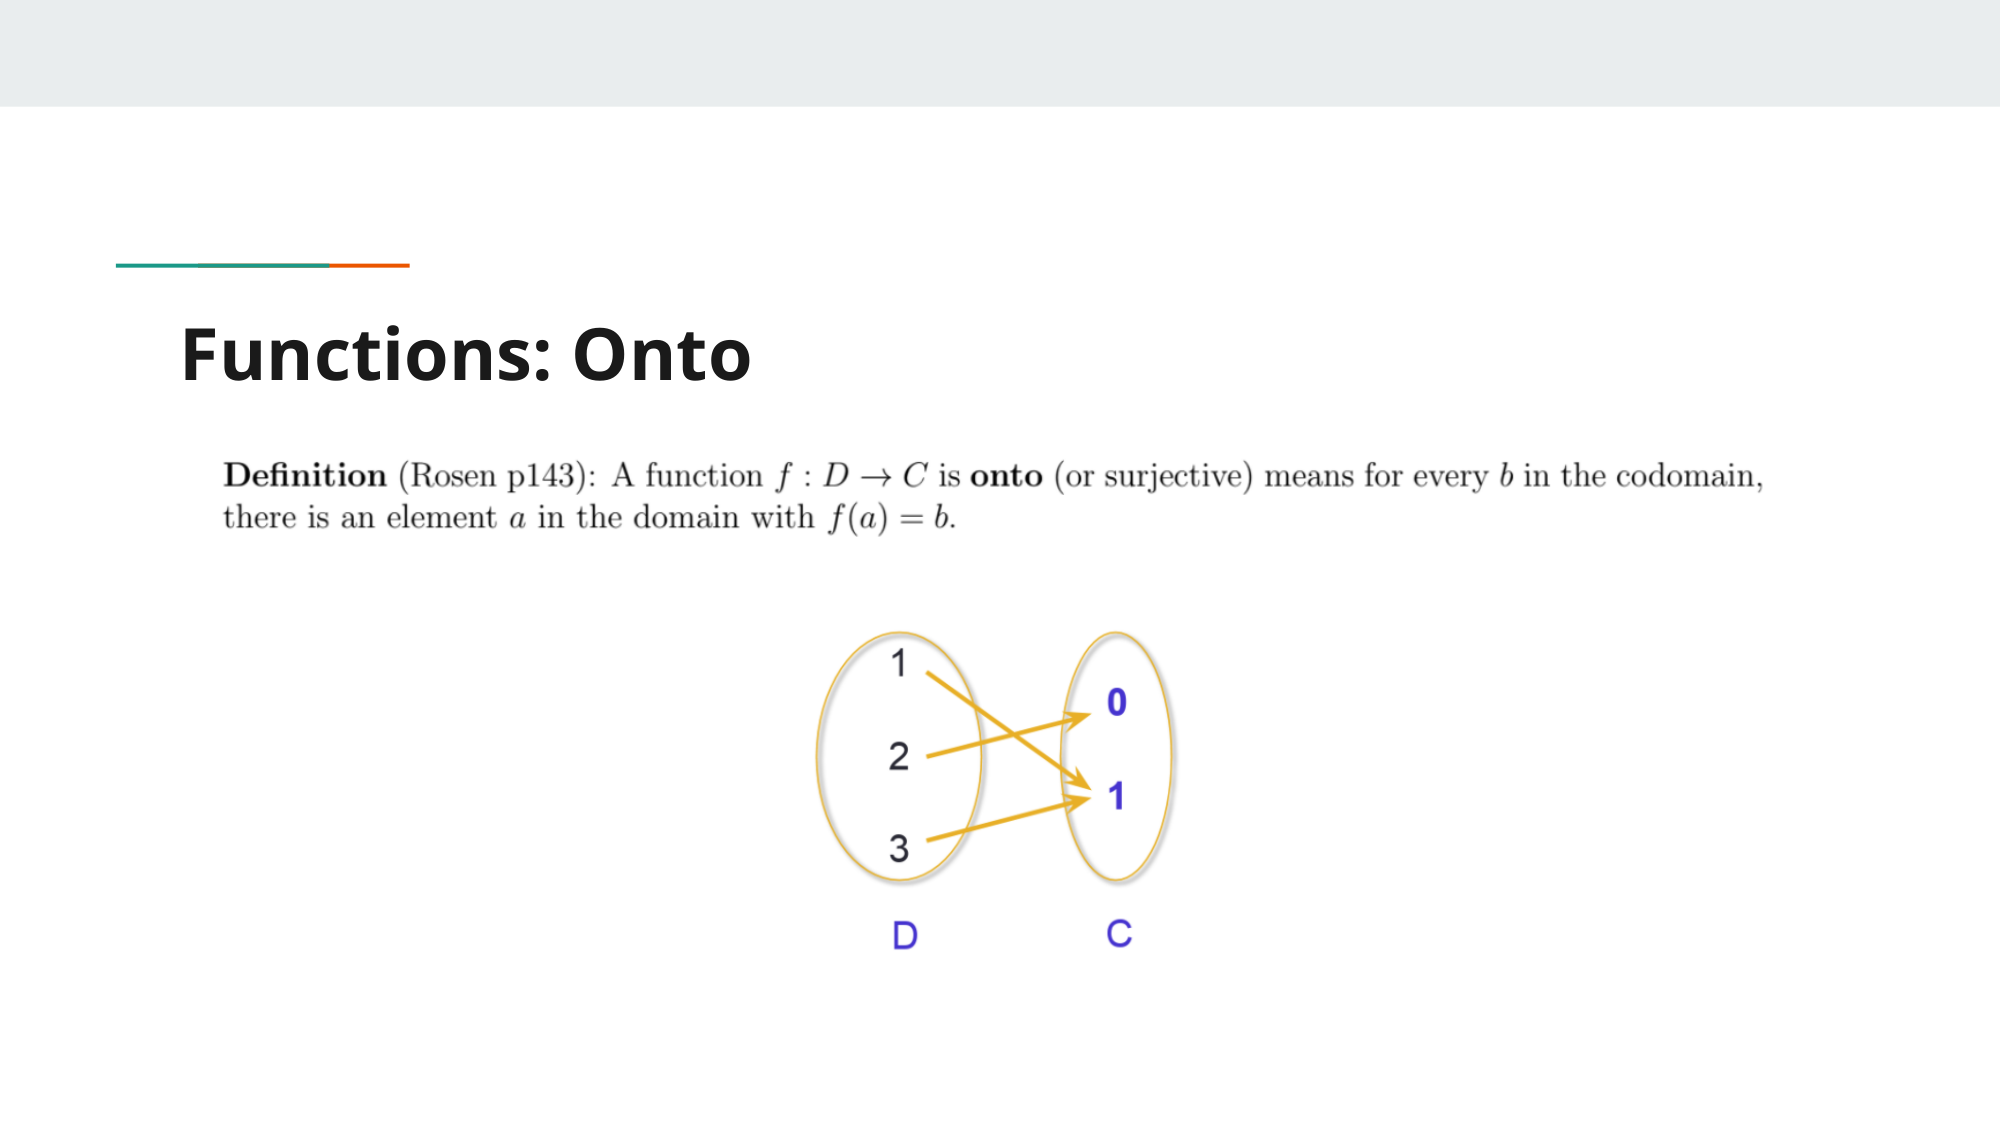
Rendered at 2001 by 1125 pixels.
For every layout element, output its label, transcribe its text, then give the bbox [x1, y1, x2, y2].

title Functions: Onto [159, 288, 1842, 406]
picture [769, 580, 1231, 1000]
picture [212, 447, 1788, 545]
